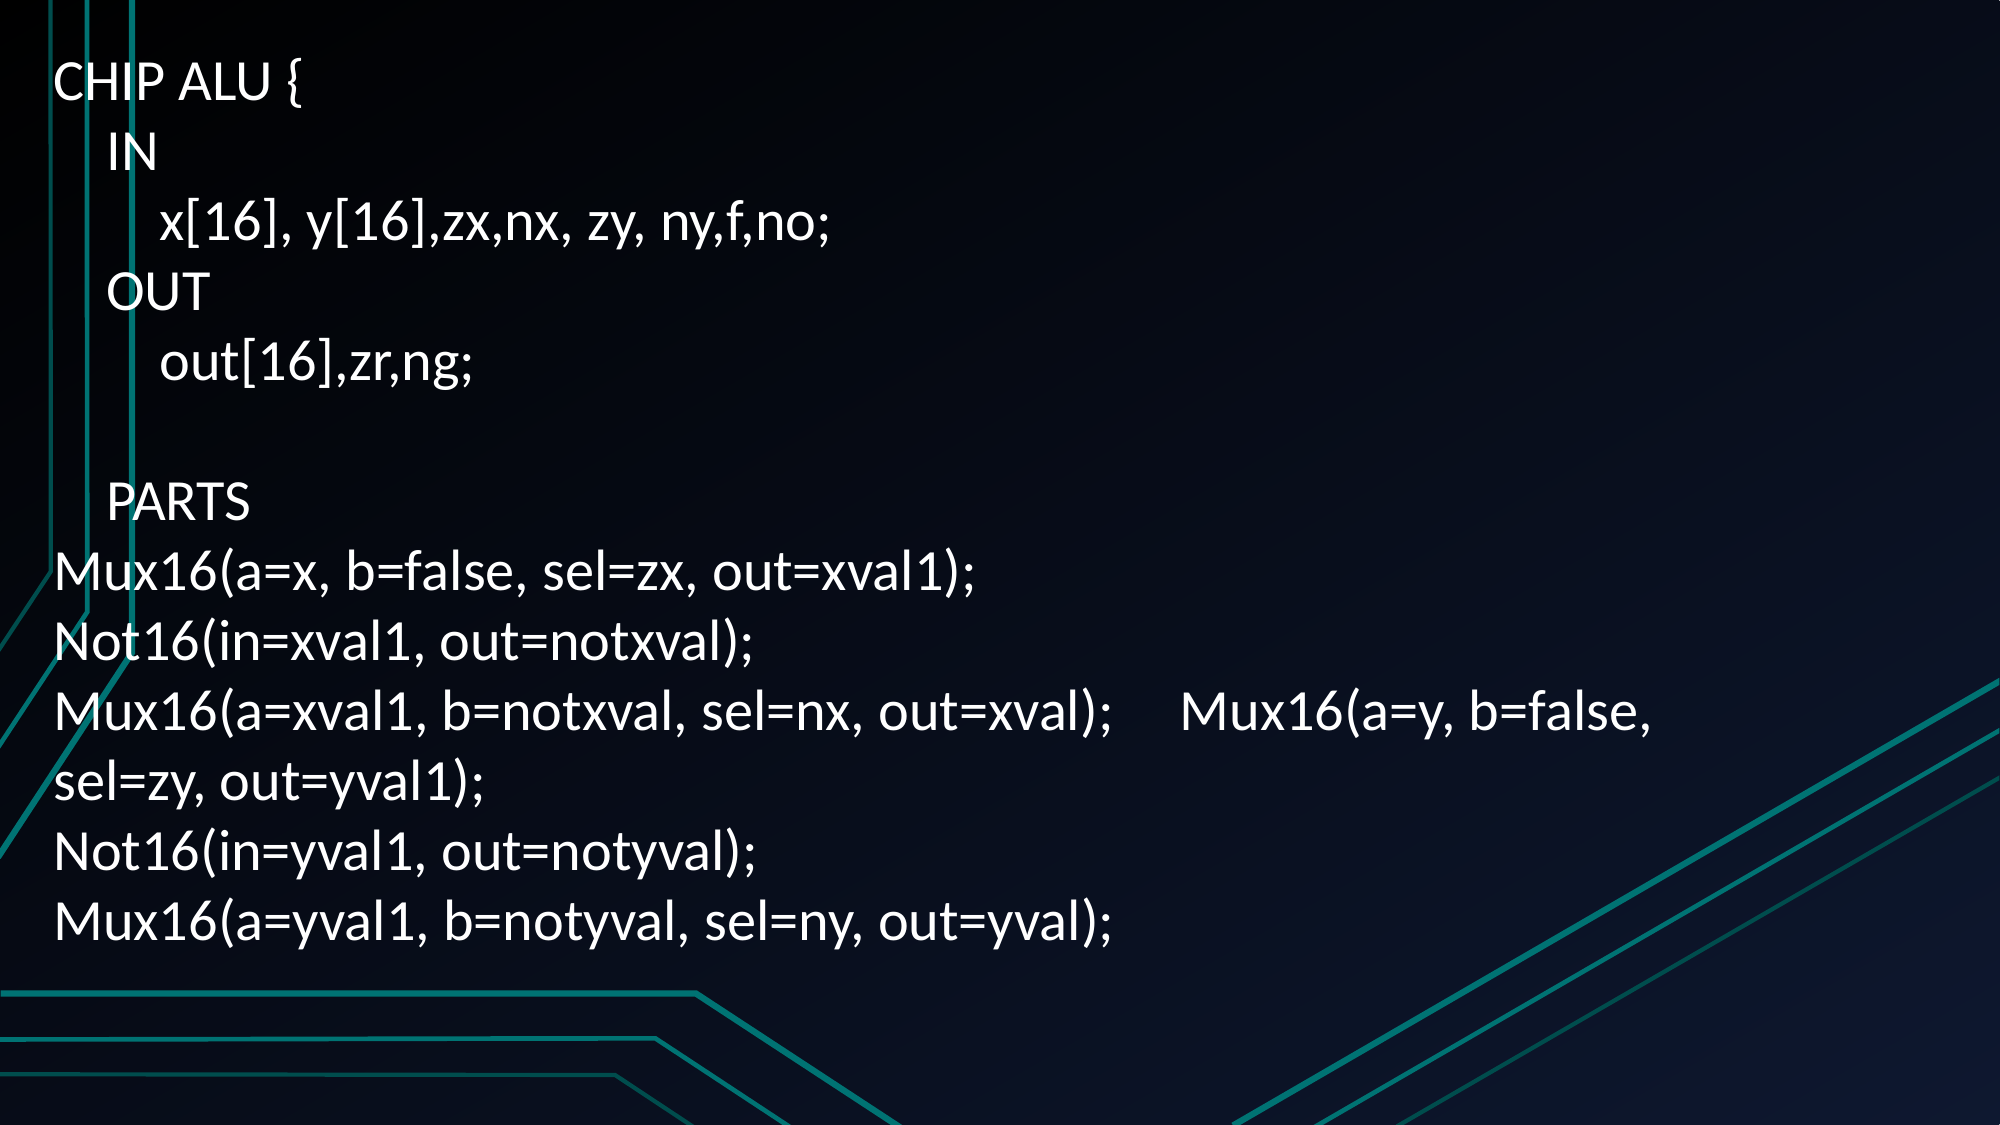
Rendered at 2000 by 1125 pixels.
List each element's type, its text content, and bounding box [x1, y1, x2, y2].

text_box CHIP ALU { IN x[16], y[16],zx,nx, zy, ny,f,no; OUT out[16],zr,ng; PARTS Mux16(a=x, b=false, sel=zx, out=xval1); Not16(in=xval1, out=notxval); Mux16(a=xval1, b=notxval, sel=nx, out=xval); Mux16(a=y, b=false, sel=zy, out=yval1); Not16(in=yval1, out=notyval); Mux16(a=yval1, b=notyval, sel=ny, out=yval); [38, 35, 1821, 960]
subtitle [266, 960, 1700, 1067]
